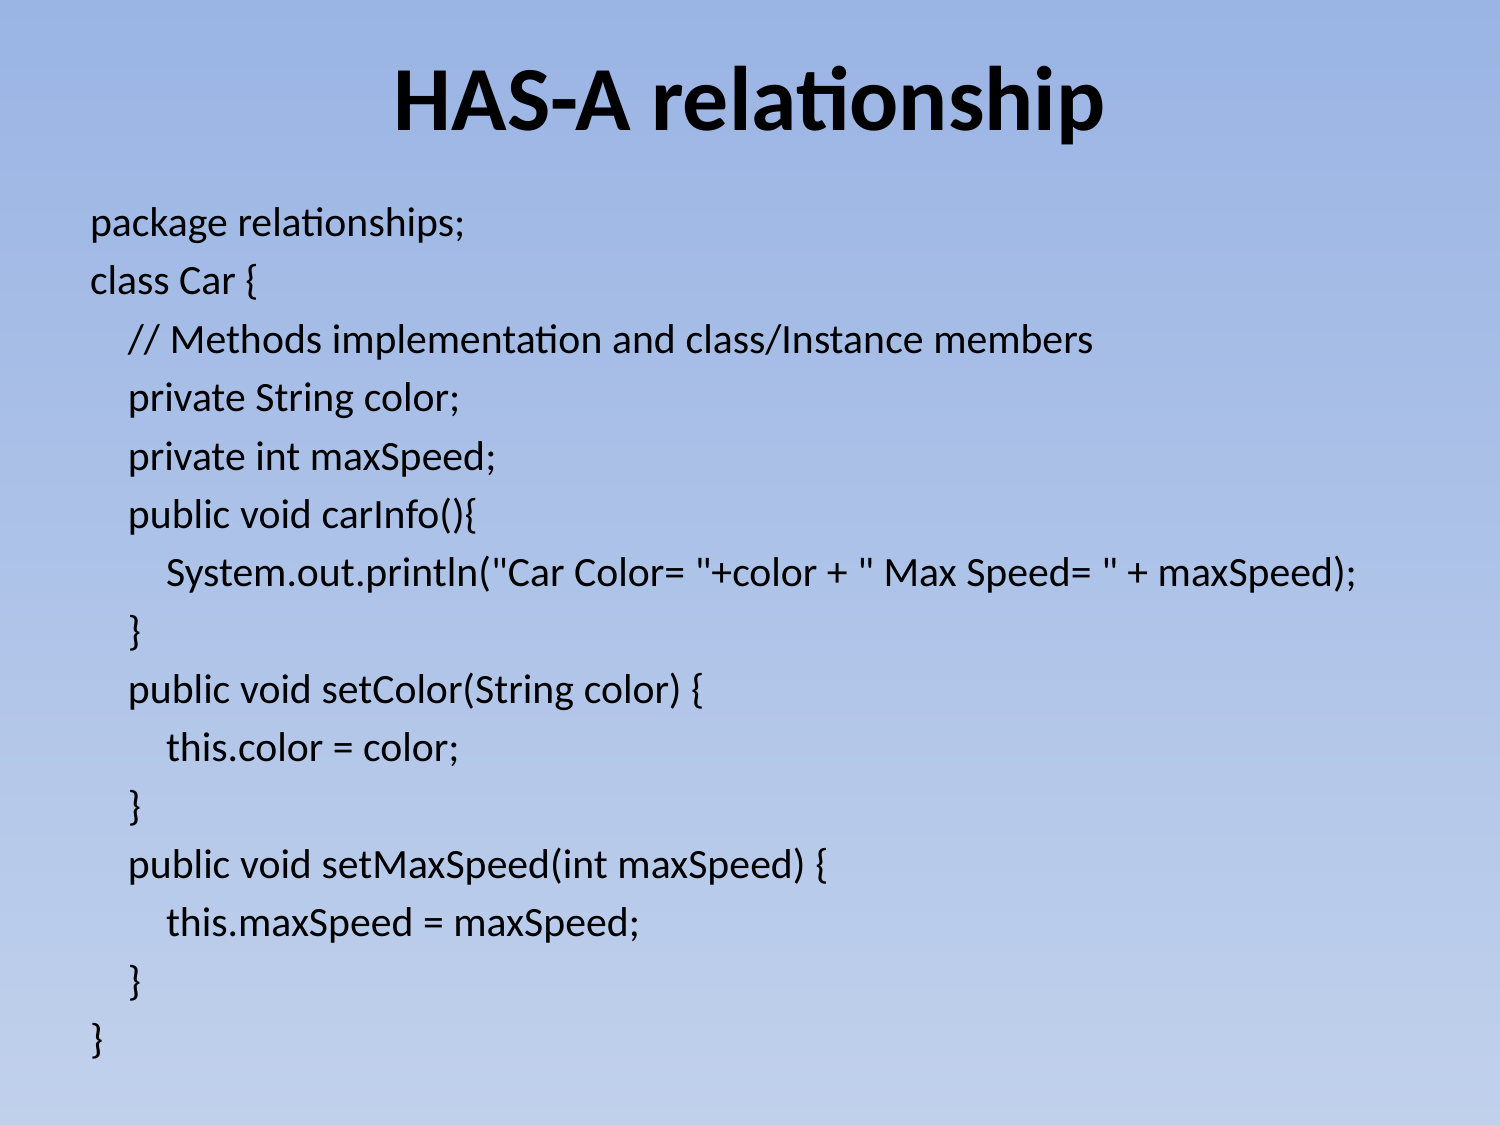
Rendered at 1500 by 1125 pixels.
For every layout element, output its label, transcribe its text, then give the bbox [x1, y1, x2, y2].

list package relationships; class Car { // Methods implementation and class/Instance members private String color; private int maxSpeed; public void carInfo(){ System.out.println("Car Color= "+color + " Max Speed= " + maxSpeed); } public void setColor(String color) { this.color = color; } public void setMaxSpeed(int maxSpeed) { this.maxSpeed = maxSpeed; } } [75, 187, 1425, 1050]
title HAS-A relationship [75, 0, 1425, 187]
